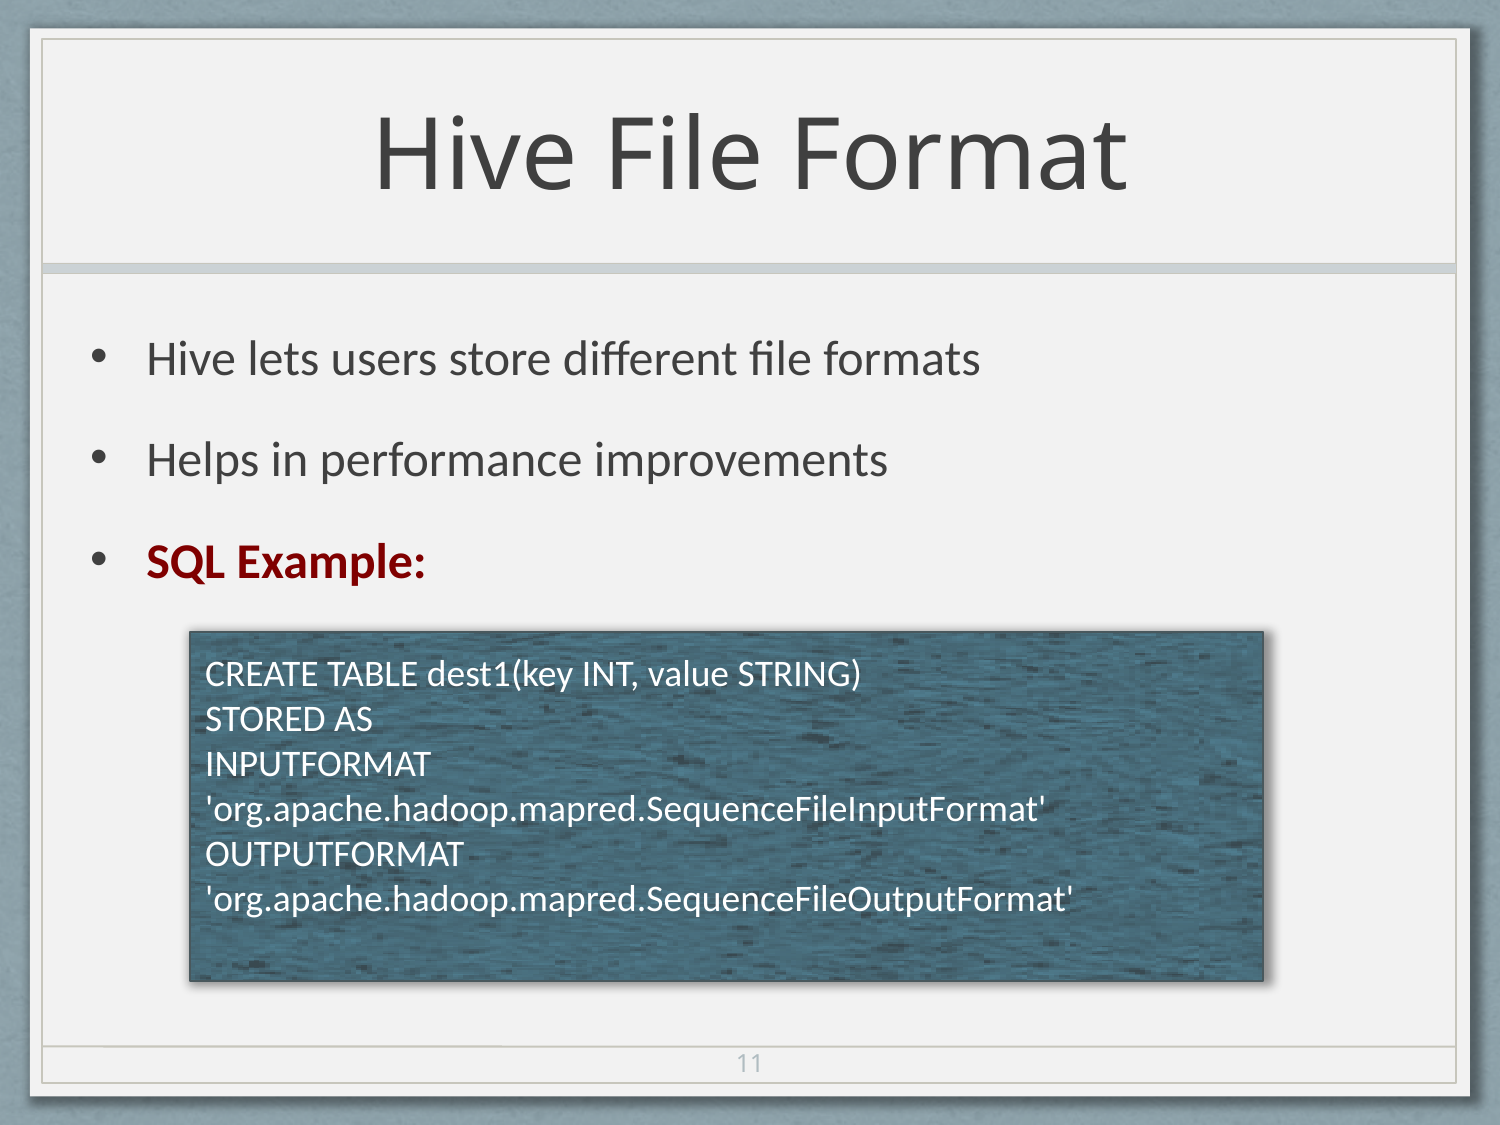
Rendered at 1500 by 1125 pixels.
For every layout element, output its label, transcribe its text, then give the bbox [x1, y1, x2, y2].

list Hive lets users store different file formats Helps in performance improvements SQL Example: [75, 317, 1432, 1043]
title Hive File Format [147, 40, 1353, 260]
slide_number 11 [687, 1043, 813, 1088]
text_box CREATE TABLE dest1(key INT, value STRING) STORED AS INPUTFORMAT 'org.apache.hadoop.mapred.SequenceFileInputFormat' OUTPUTFORMAT 'org.apache.hadoop.mapred.SequenceFileOutputFormat' [189, 631, 1264, 982]
